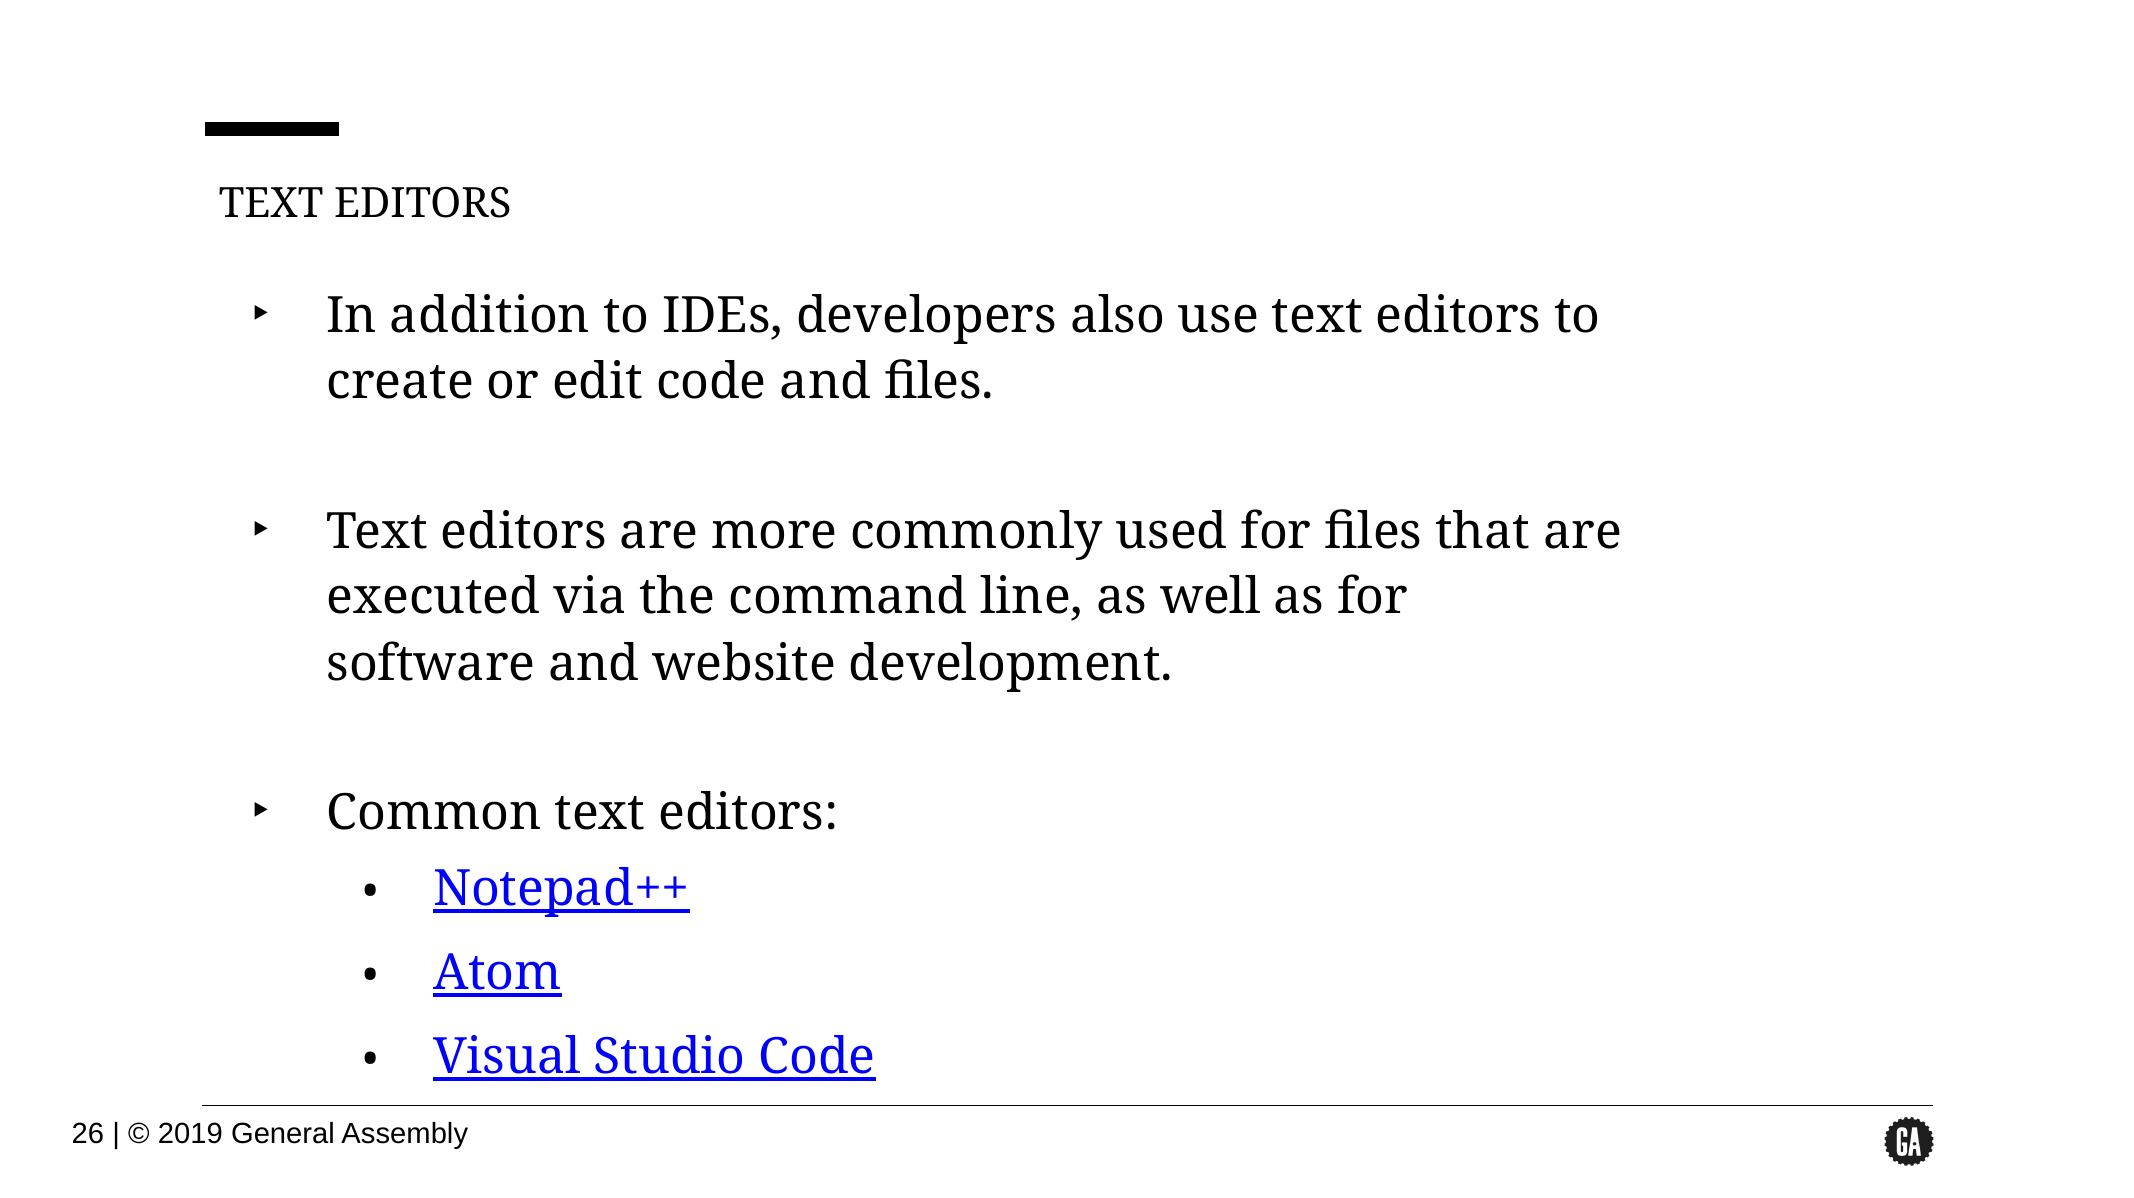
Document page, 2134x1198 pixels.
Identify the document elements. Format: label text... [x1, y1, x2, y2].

list TEXT EDITORS [203, 160, 1050, 204]
list In addition to IDEs, developers also use text editors to create or edit code and files. Text editors are more commonly used for files that are executed via the command line, as well as for software and website development. Common text editors: Notepad++ Atom Visual Studio Code [205, 261, 1638, 552]
picture [1884, 1117, 1934, 1166]
